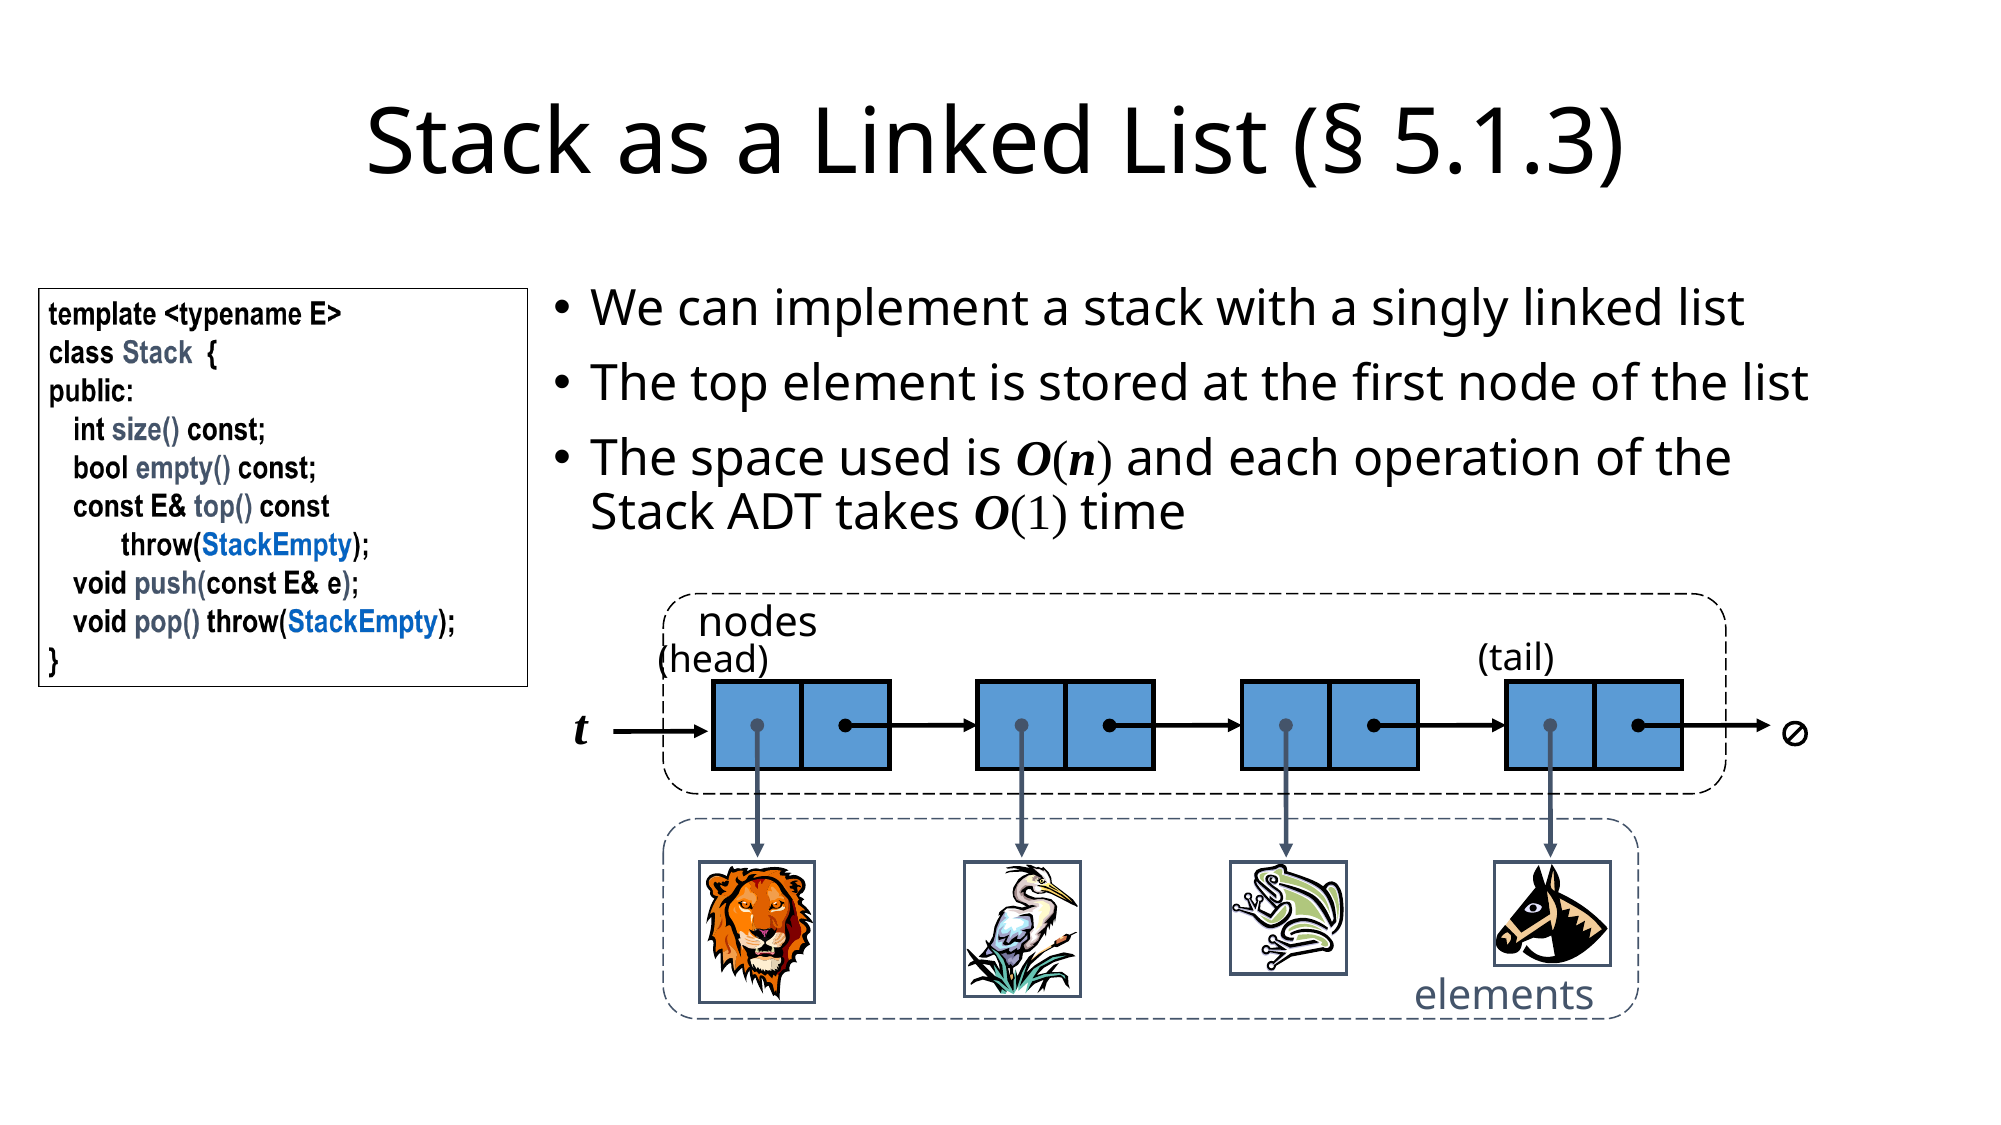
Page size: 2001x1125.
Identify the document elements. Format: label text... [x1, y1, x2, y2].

text_box [1726, 719, 1763, 732]
picture [29, 283, 528, 697]
picture [700, 863, 814, 1001]
picture [1232, 863, 1345, 973]
text_box  [1763, 696, 1827, 762]
picture [1496, 863, 1609, 964]
title Stack as a Linked List (§ 5.1.3) [350, 50, 1688, 238]
text_box t [558, 687, 603, 763]
text_box (head) [642, 627, 784, 688]
list We can implement a stack with a singly linked list The top element is stored at the first node of the list The space used is O(n) and each operation of the Stack ADT takes O(1) time [538, 275, 1826, 563]
text_box [663, 593, 1726, 794]
picture [966, 863, 1079, 996]
text_box elements [1399, 960, 1610, 1026]
text_box nodes [683, 587, 833, 653]
text_box [663, 818, 1639, 1019]
text_box (tail) [1463, 625, 1573, 686]
